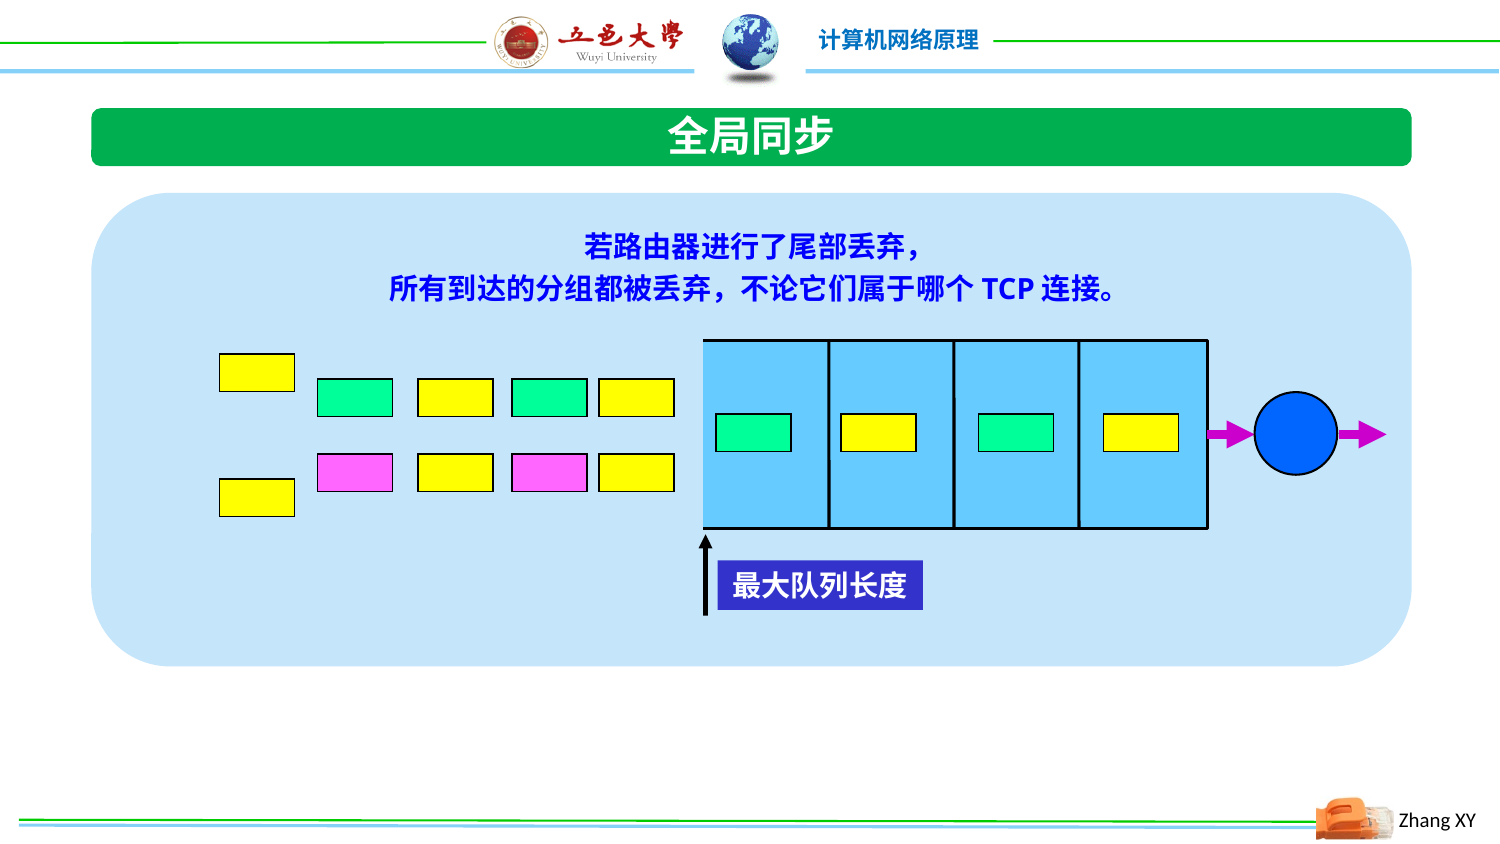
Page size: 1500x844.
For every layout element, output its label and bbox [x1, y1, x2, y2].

picture [1316, 796, 1394, 840]
picture [494, 15, 697, 69]
text_box [91, 102, 1412, 168]
text_box [89, 190, 1414, 669]
picture [720, 12, 780, 88]
